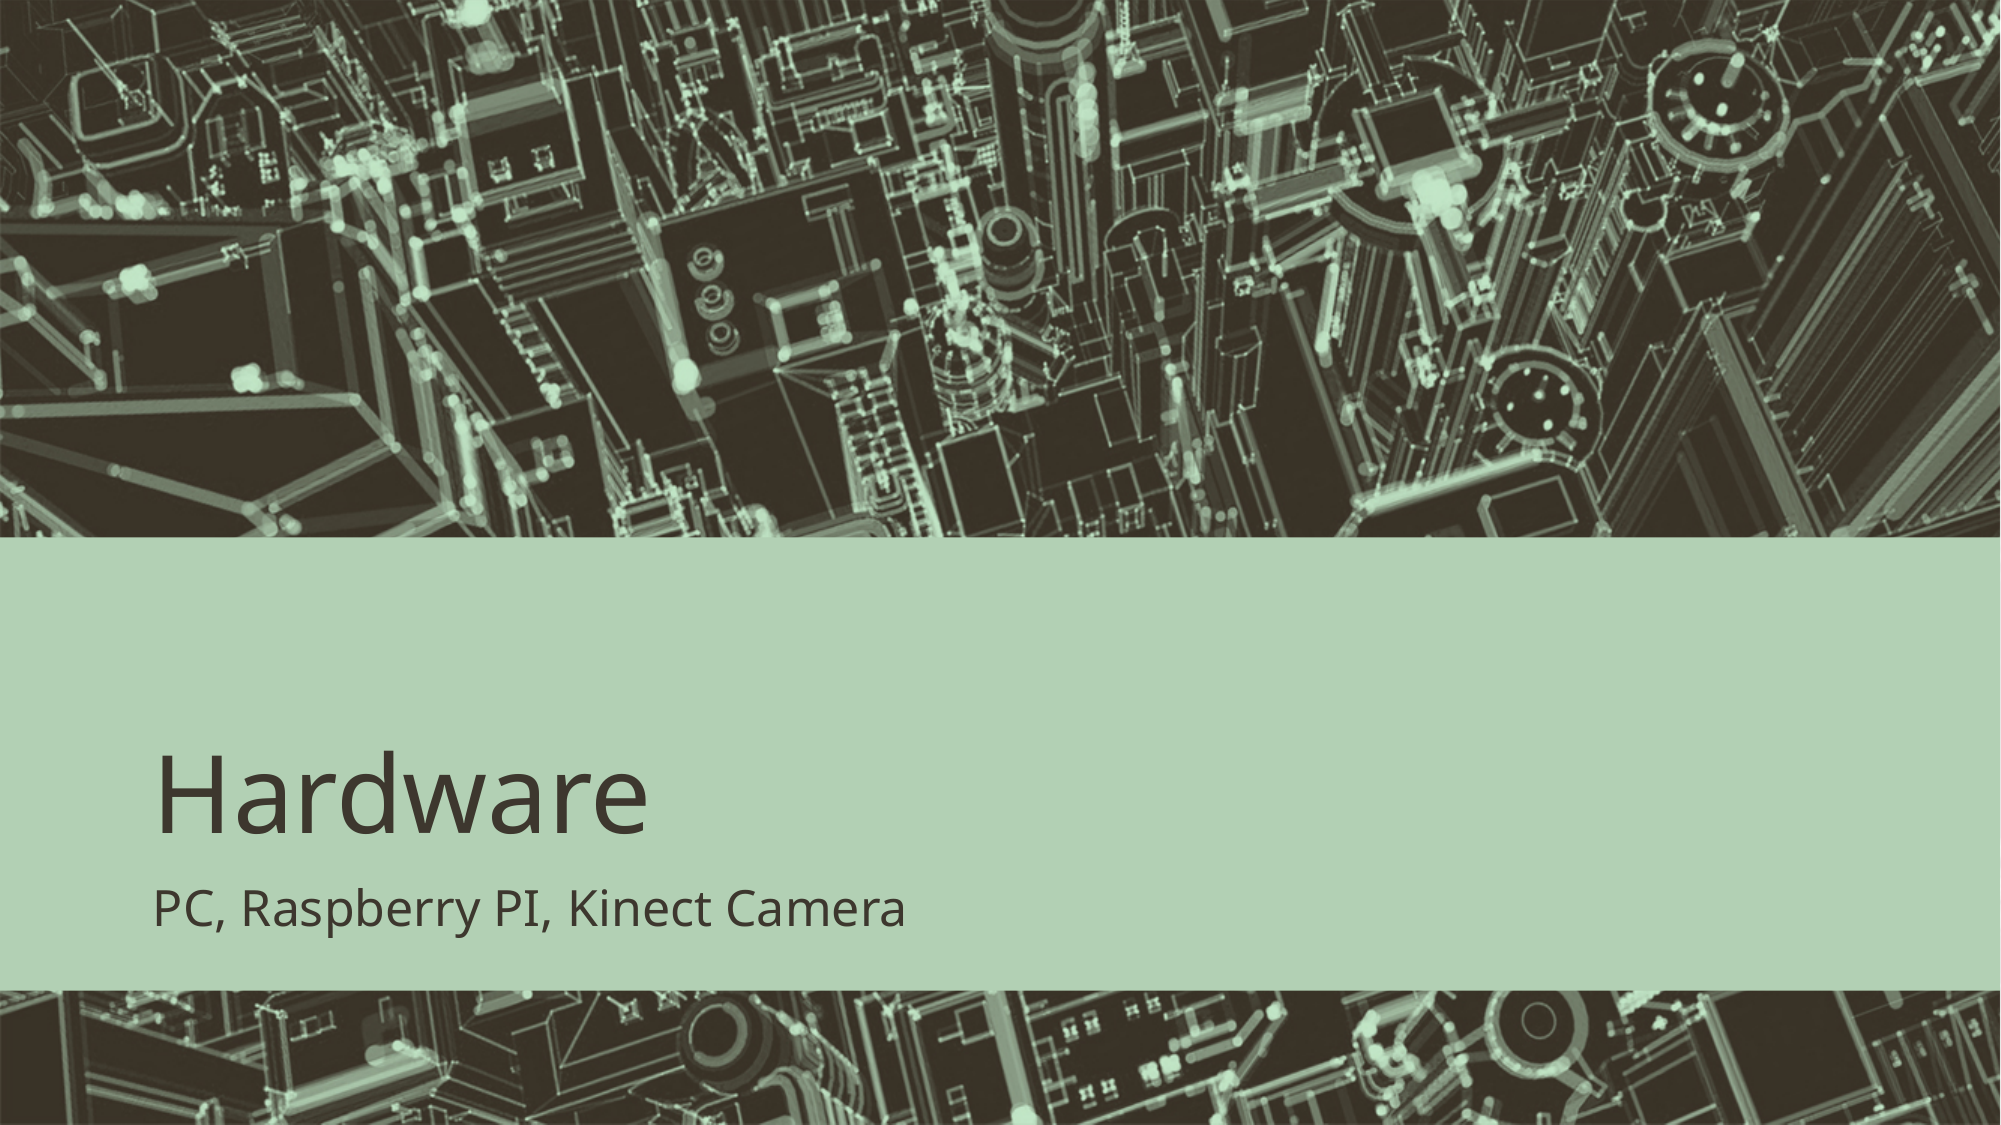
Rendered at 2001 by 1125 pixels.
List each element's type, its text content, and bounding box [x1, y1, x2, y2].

title Hardware [138, 562, 1713, 865]
picture [0, 0, 2001, 1125]
list PC, Raspberry PI, Kinect Camera [138, 876, 1713, 954]
